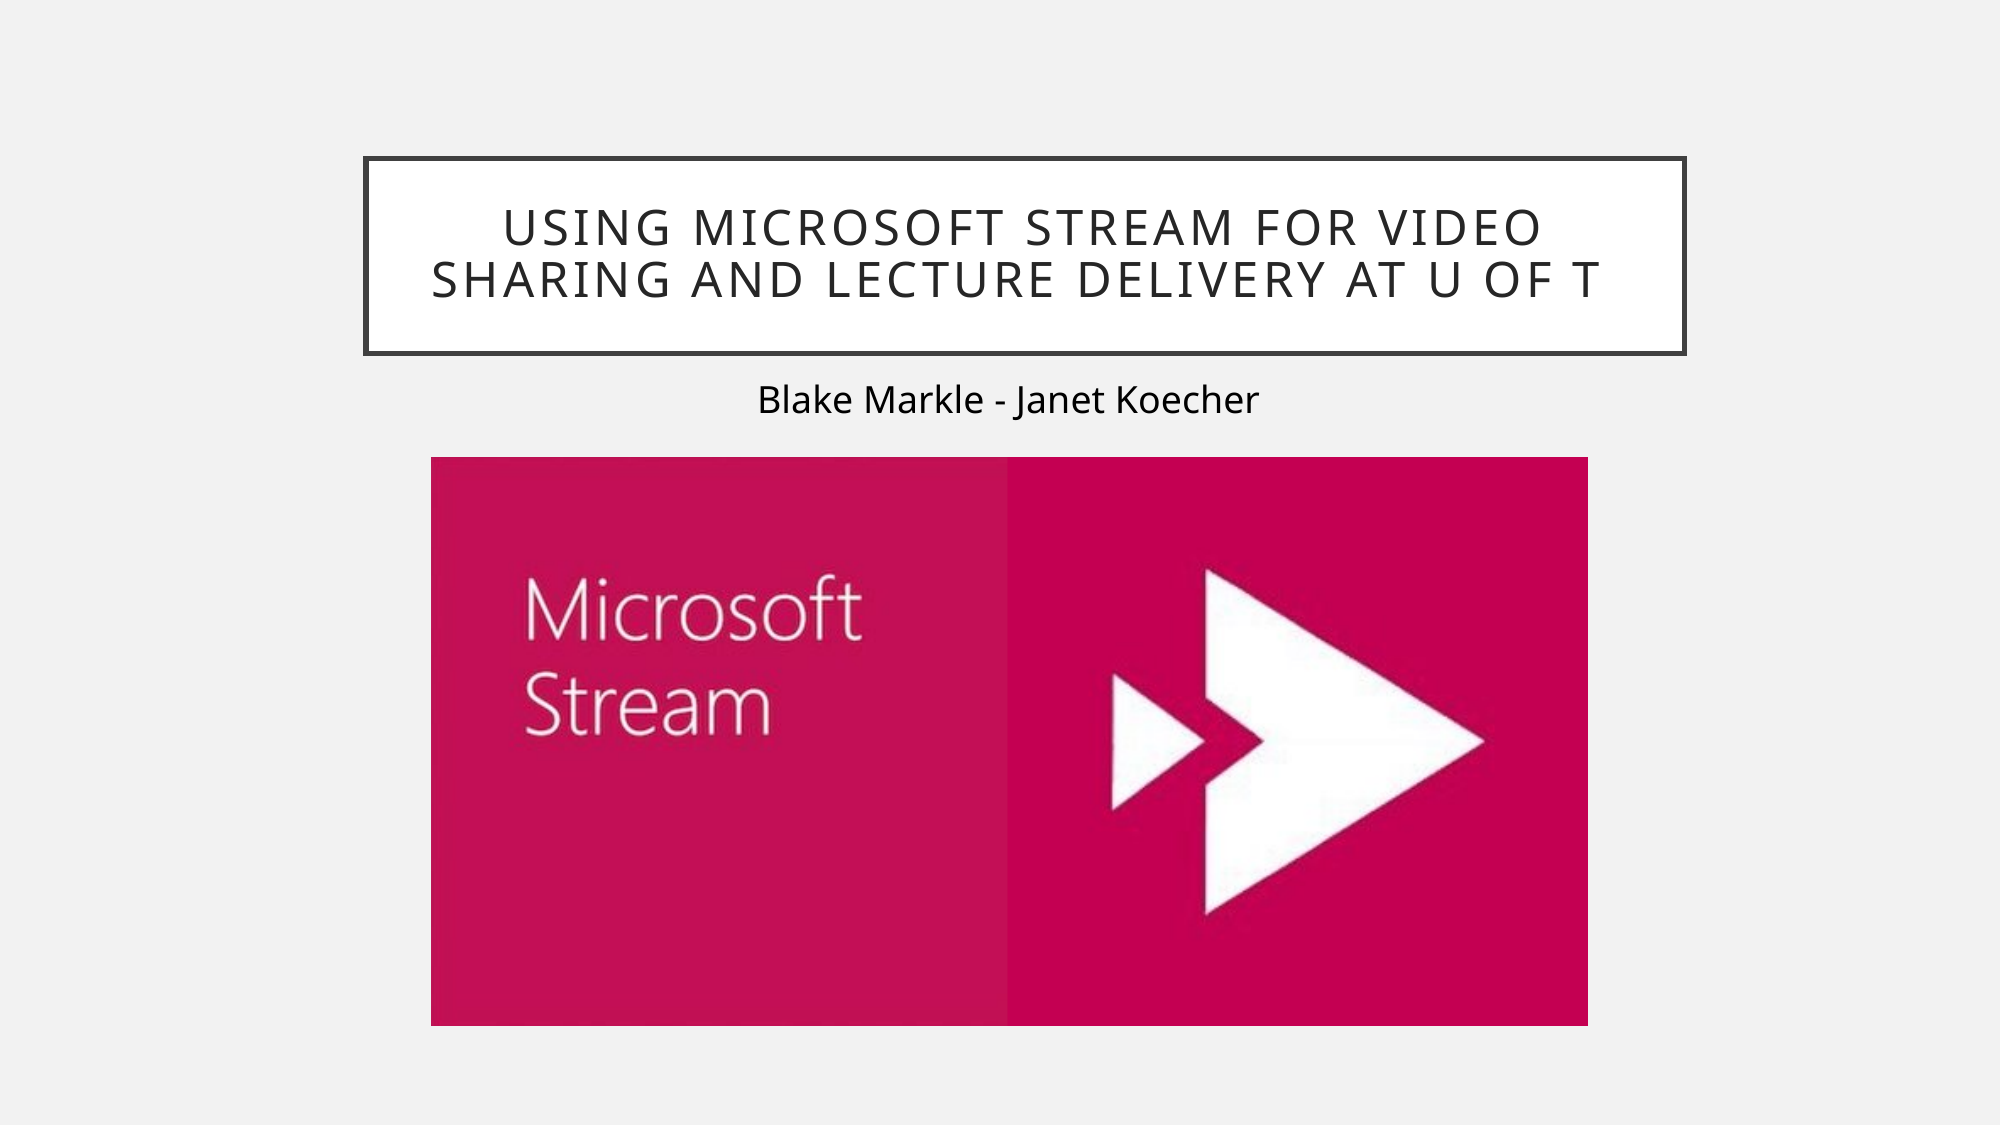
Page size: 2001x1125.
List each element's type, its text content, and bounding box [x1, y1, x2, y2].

text_box Blake Markle - Janet Koecher [594, 368, 1424, 429]
title Using Microsoft Stream for video sharing and lecture delivery at U of T [363, 156, 1687, 356]
picture [431, 457, 1589, 1026]
